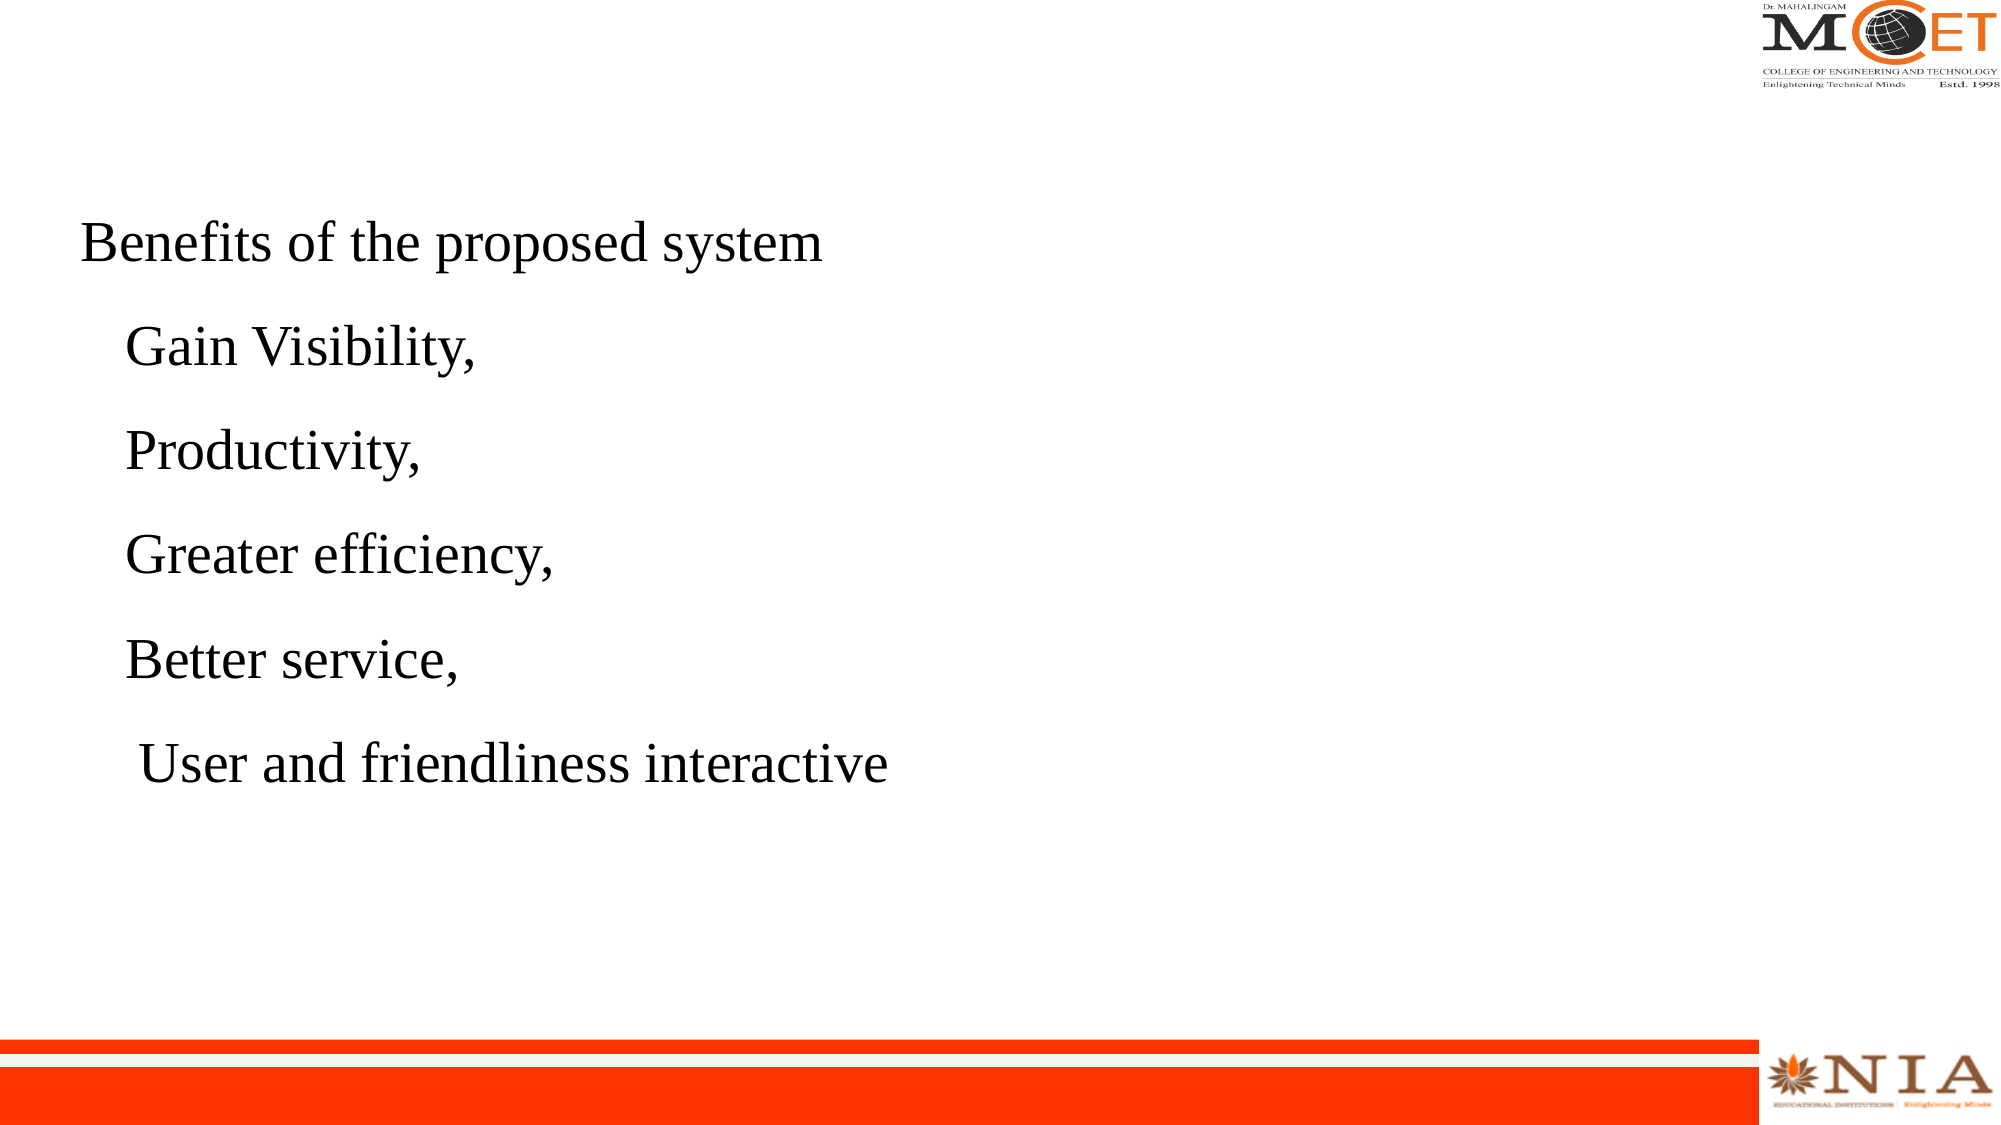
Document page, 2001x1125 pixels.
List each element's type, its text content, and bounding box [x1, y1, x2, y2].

picture [1761, 0, 2000, 90]
picture [1759, 1035, 2000, 1125]
list Benefits of the proposed system Gain Visibility, Productivity, Greater efficiency, Better service, User and friendliness interactive [59, 178, 1893, 992]
